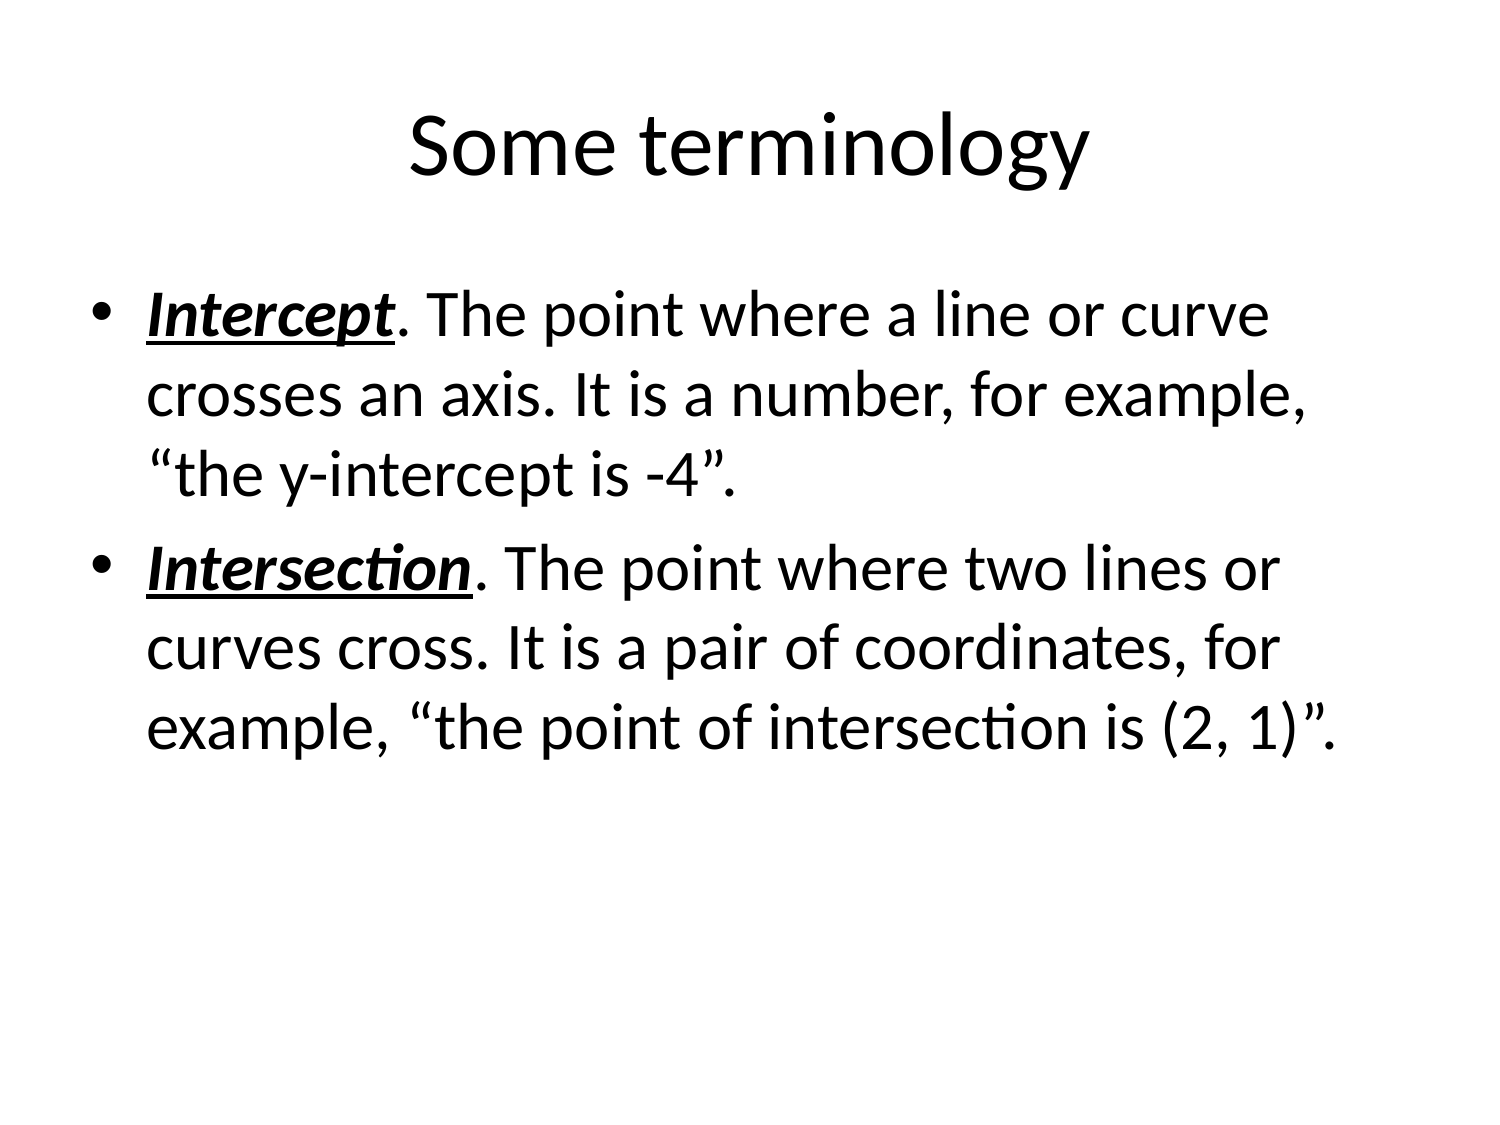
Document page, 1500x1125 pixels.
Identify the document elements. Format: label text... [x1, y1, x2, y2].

title Some terminology [75, 45, 1425, 233]
list Intercept. The point where a line or curve crosses an axis. It is a number, for example, “the y-intercept is -4”. Intersection. The point where two lines or curves cross. It is a pair of coordinates, for example, “the point of intersection is (2, 1)”. [75, 262, 1425, 1005]
